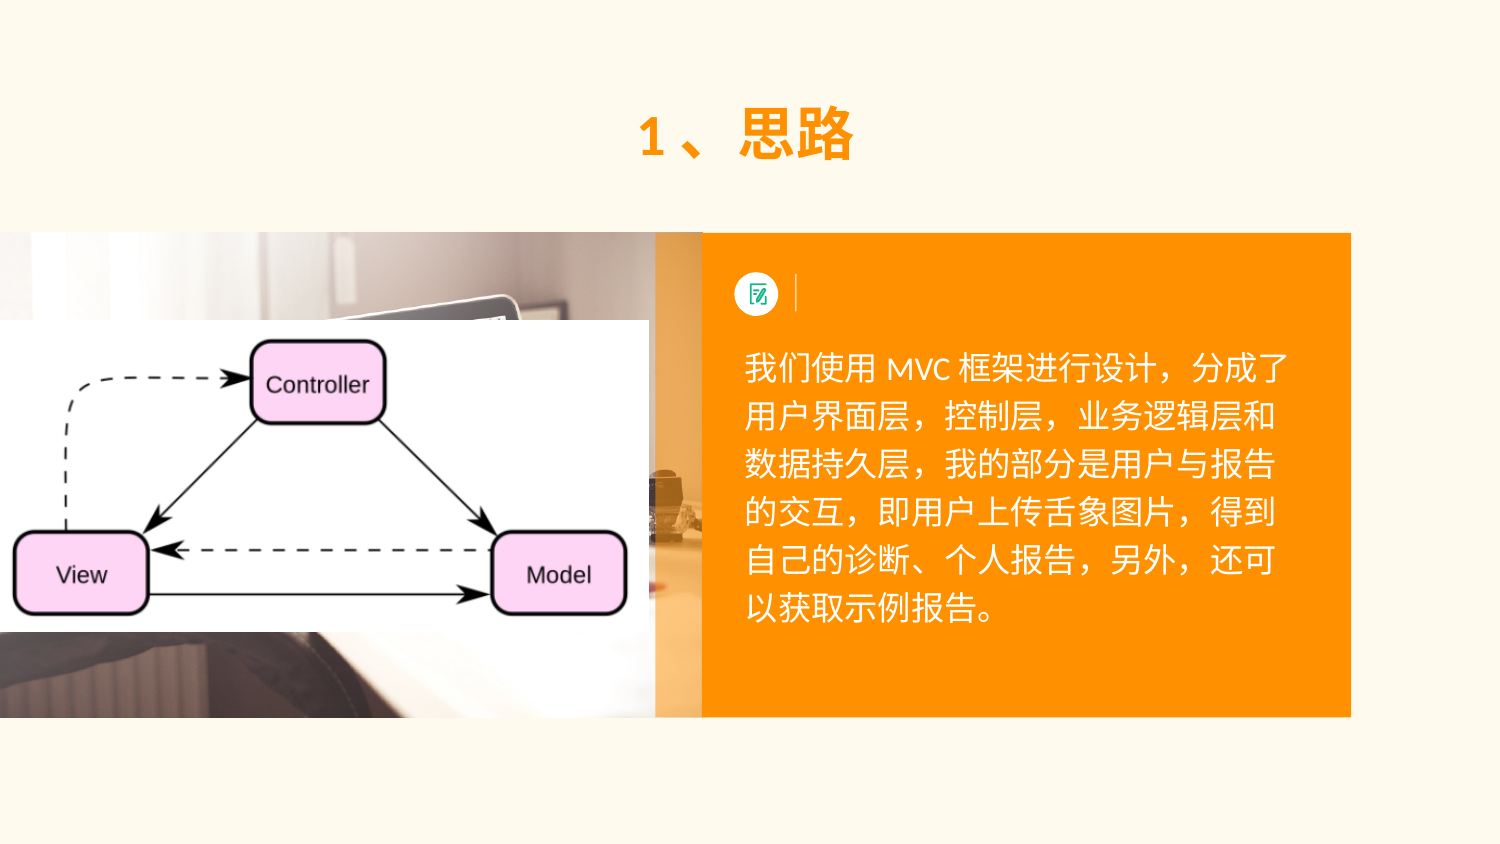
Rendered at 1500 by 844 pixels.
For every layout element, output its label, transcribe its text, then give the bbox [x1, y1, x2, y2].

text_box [749, 283, 767, 305]
text_box [655, 232, 707, 718]
text_box [707, 232, 1352, 718]
text_box 我们使用MVC框架进行设计，分成了用户界面层，控制层，业务逻辑层和数据持久层，我的部分是用户与报告的交互，即用户上传舌象图片，得到自己的诊断、个人报告，另外，还可以获取示例报告。 [745, 339, 1301, 627]
text_box 1、思路 [621, 89, 869, 175]
text_box [0, 232, 655, 718]
text_box [734, 272, 779, 316]
picture [0, 320, 649, 633]
